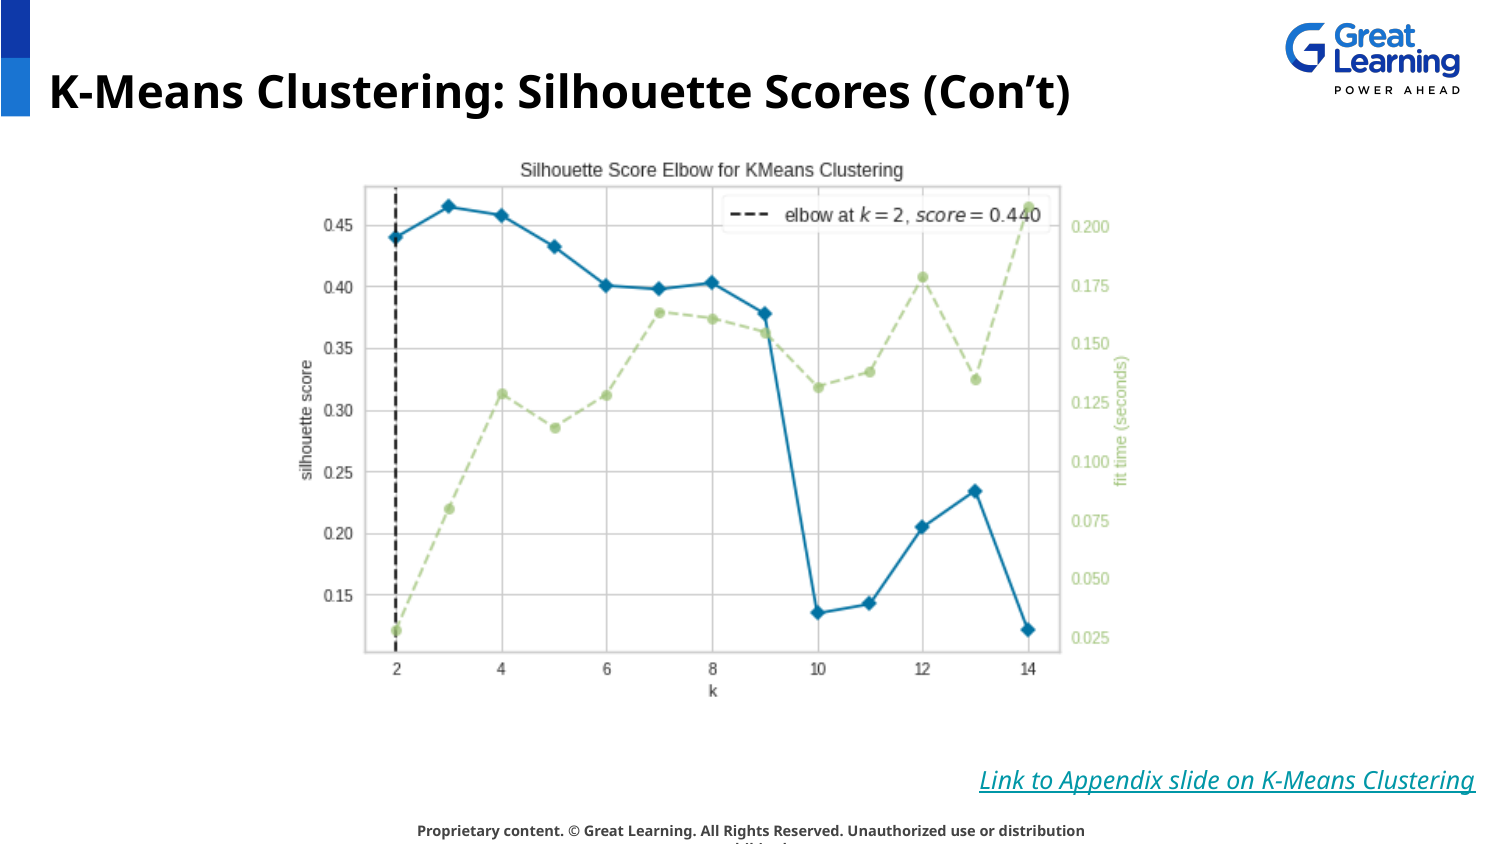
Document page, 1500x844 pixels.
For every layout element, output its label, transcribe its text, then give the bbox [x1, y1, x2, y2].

title K-Means Clustering: Silhouette Scores (Con’t) [33, 47, 1431, 142]
picture [1258, 11, 1487, 106]
text_box Link to Appendix slide on K-Means Clustering [668, 749, 1491, 810]
picture [290, 152, 1142, 711]
